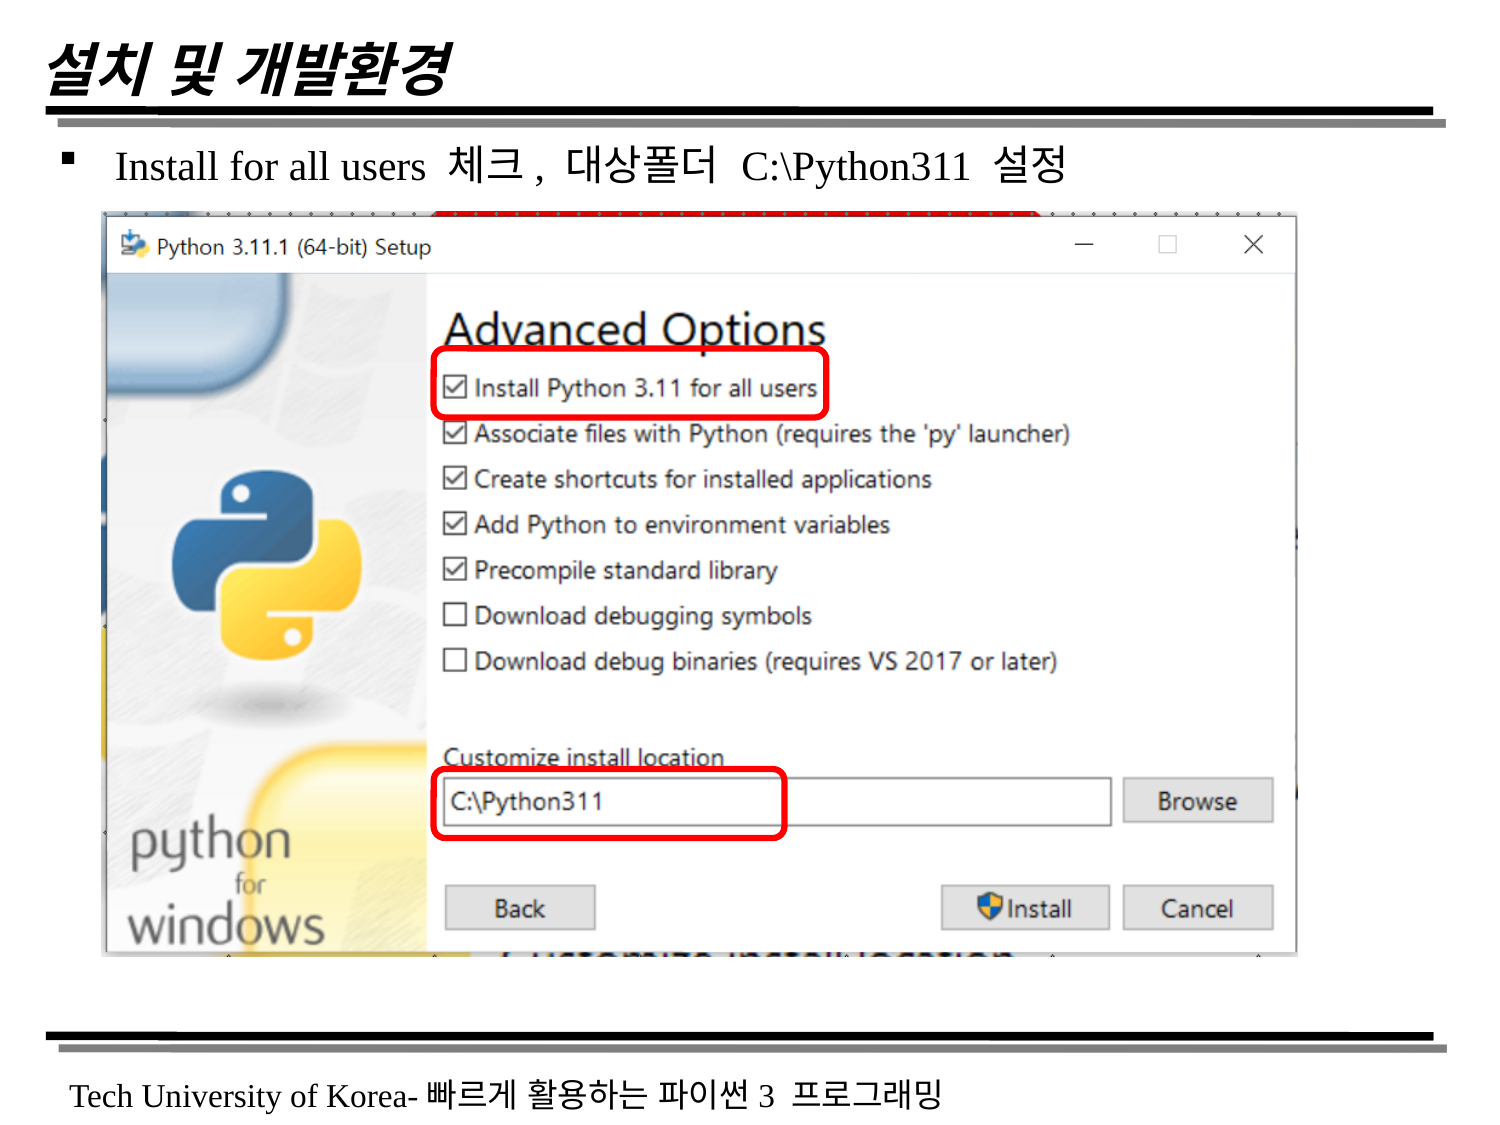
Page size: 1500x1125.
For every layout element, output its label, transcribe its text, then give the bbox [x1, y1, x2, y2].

text_box Install for all users 체크, 대상폴더 C:\Python311 설정 [43, 131, 1368, 941]
title 설치 및 개발환경 [25, 25, 1500, 101]
picture [101, 211, 1298, 957]
